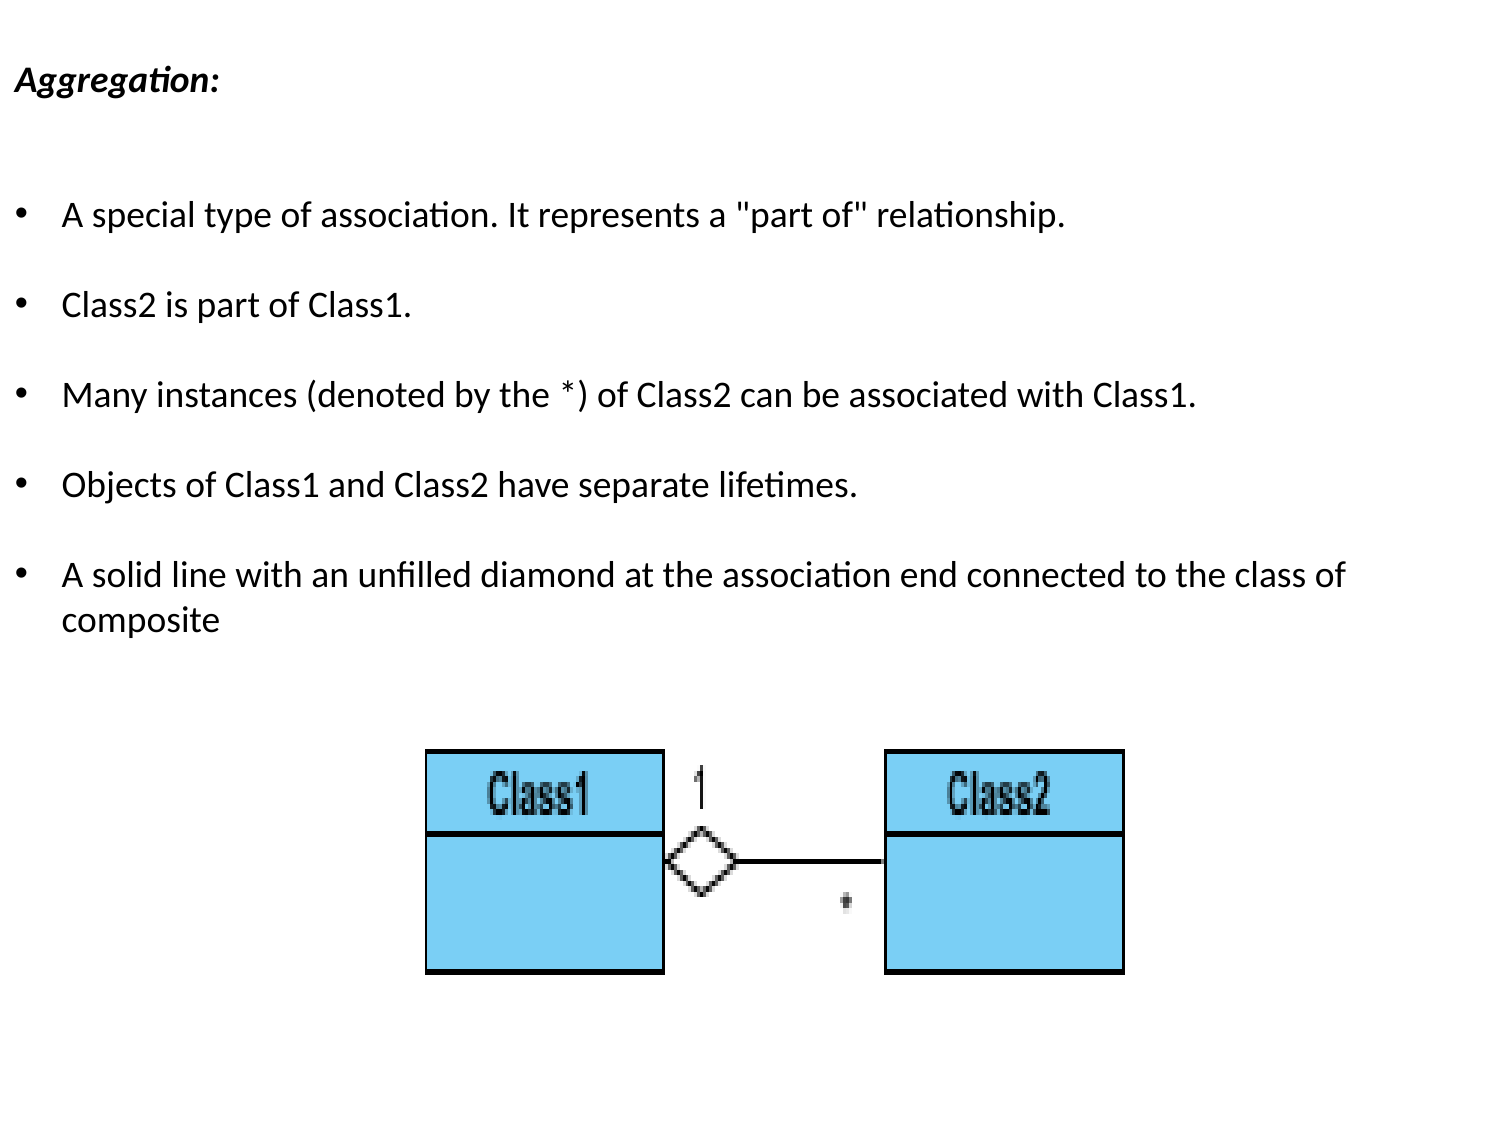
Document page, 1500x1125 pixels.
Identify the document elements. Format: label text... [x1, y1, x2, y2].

picture [424, 749, 1126, 976]
text_box Aggregation: A special type of association. It represents a "part of" relationship. Class2 is part of Class1. Many instances (denoted by the *) of Class2 can be associated with Class1. Objects of Class1 and Class2 have separate lifetimes. A solid line with an unfilled diamond at the association end connected to the class of composite [0, 2, 1488, 648]
